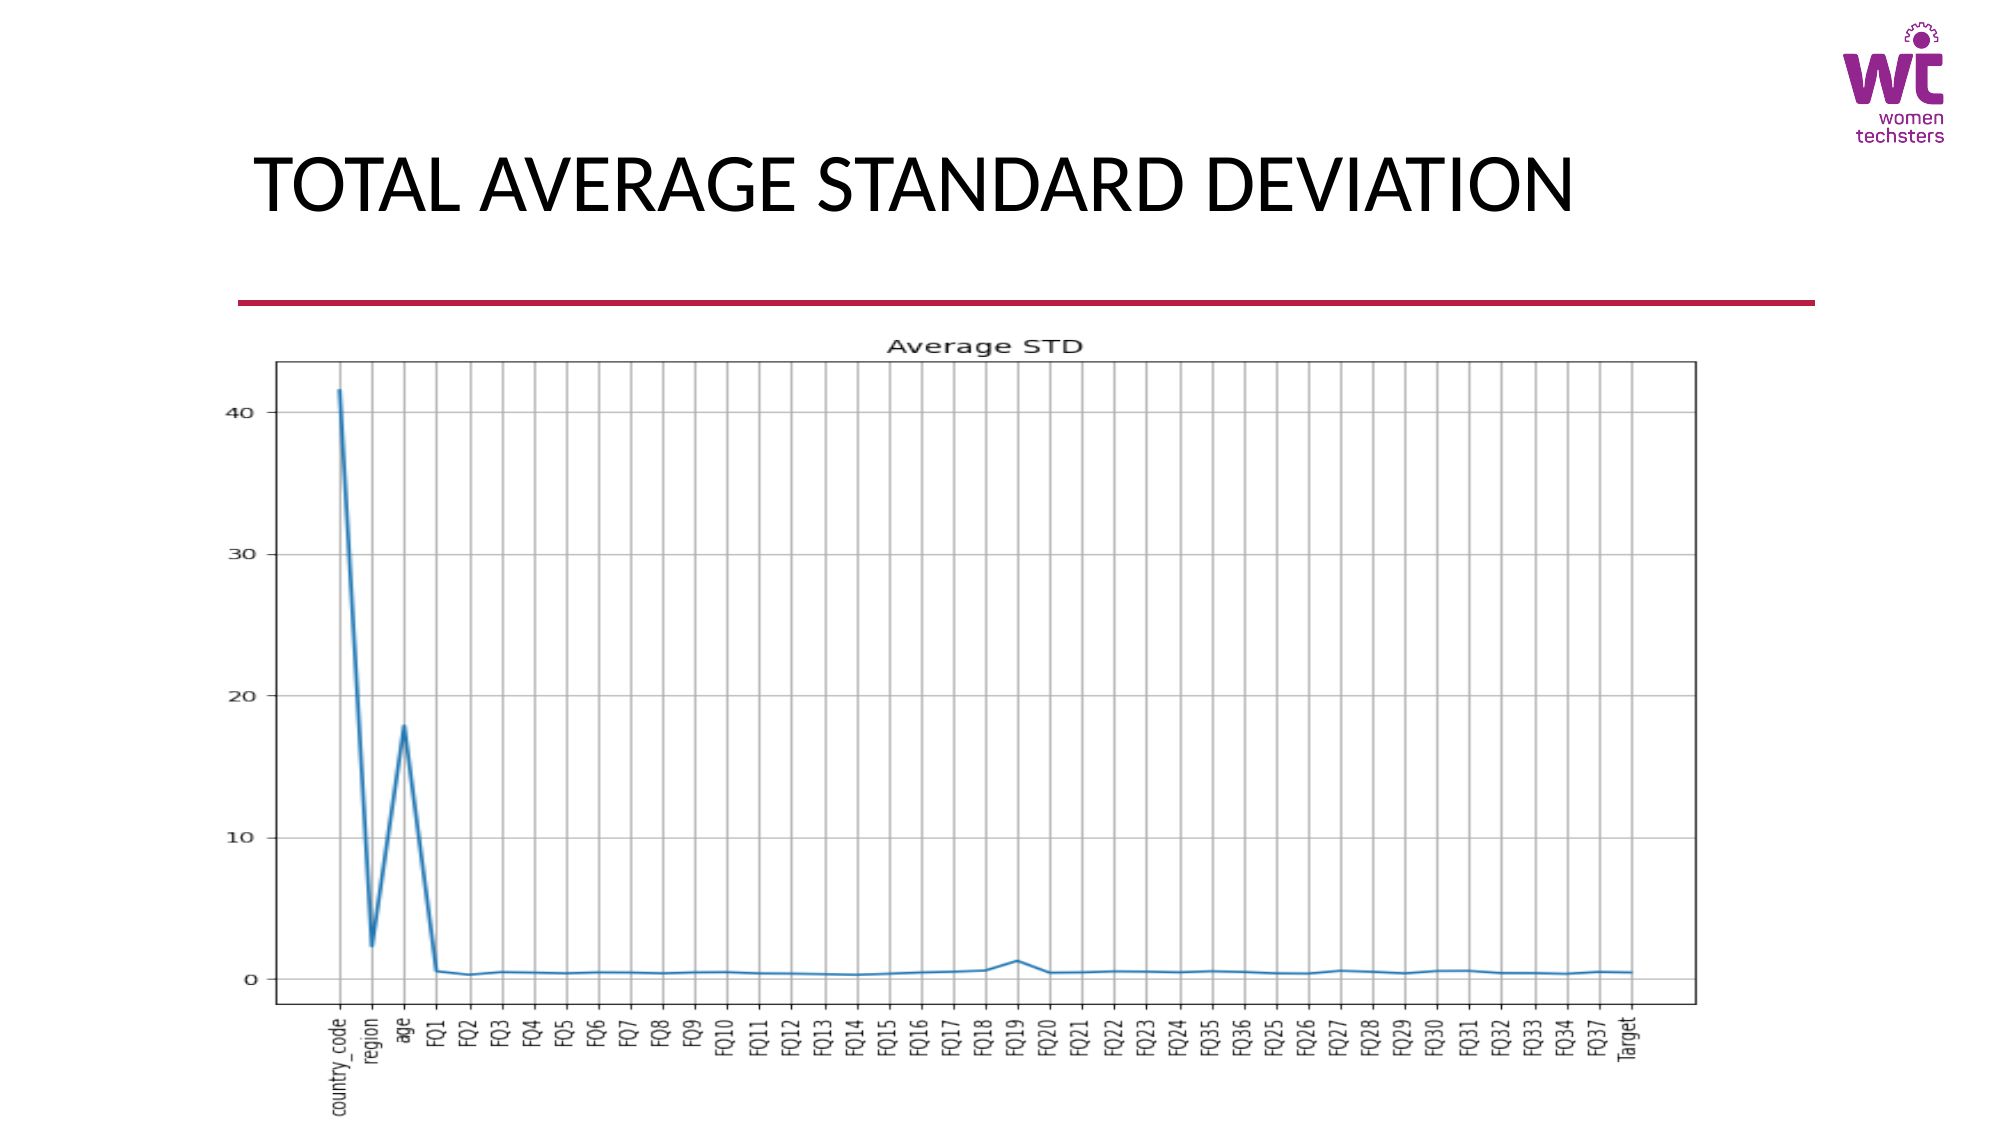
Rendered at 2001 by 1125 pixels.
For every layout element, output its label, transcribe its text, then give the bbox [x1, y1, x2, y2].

picture [1843, 22, 1944, 143]
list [207, 327, 1714, 1125]
title Total Average Standard Deviation [238, 131, 1814, 305]
